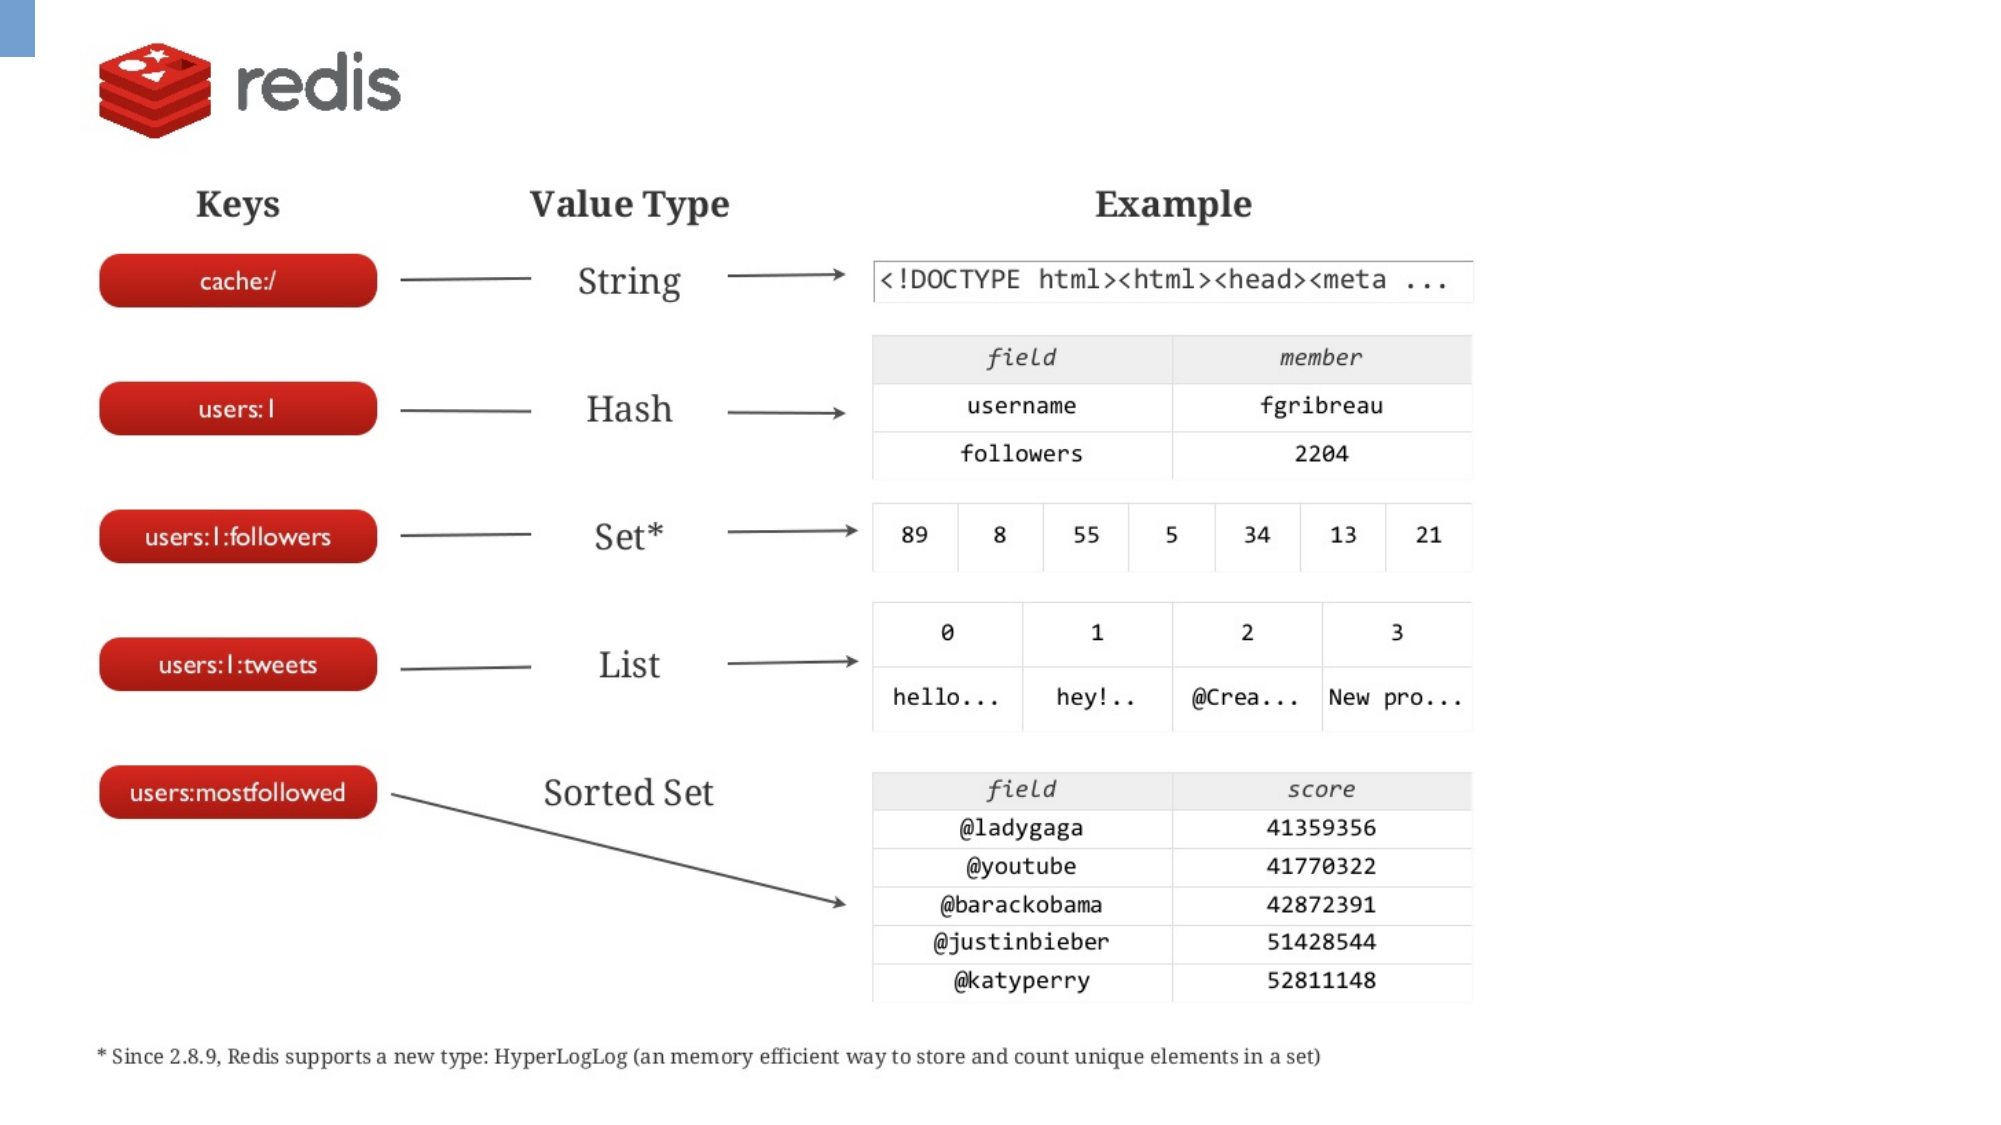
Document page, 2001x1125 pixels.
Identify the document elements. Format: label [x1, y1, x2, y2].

picture [79, 23, 1487, 1079]
